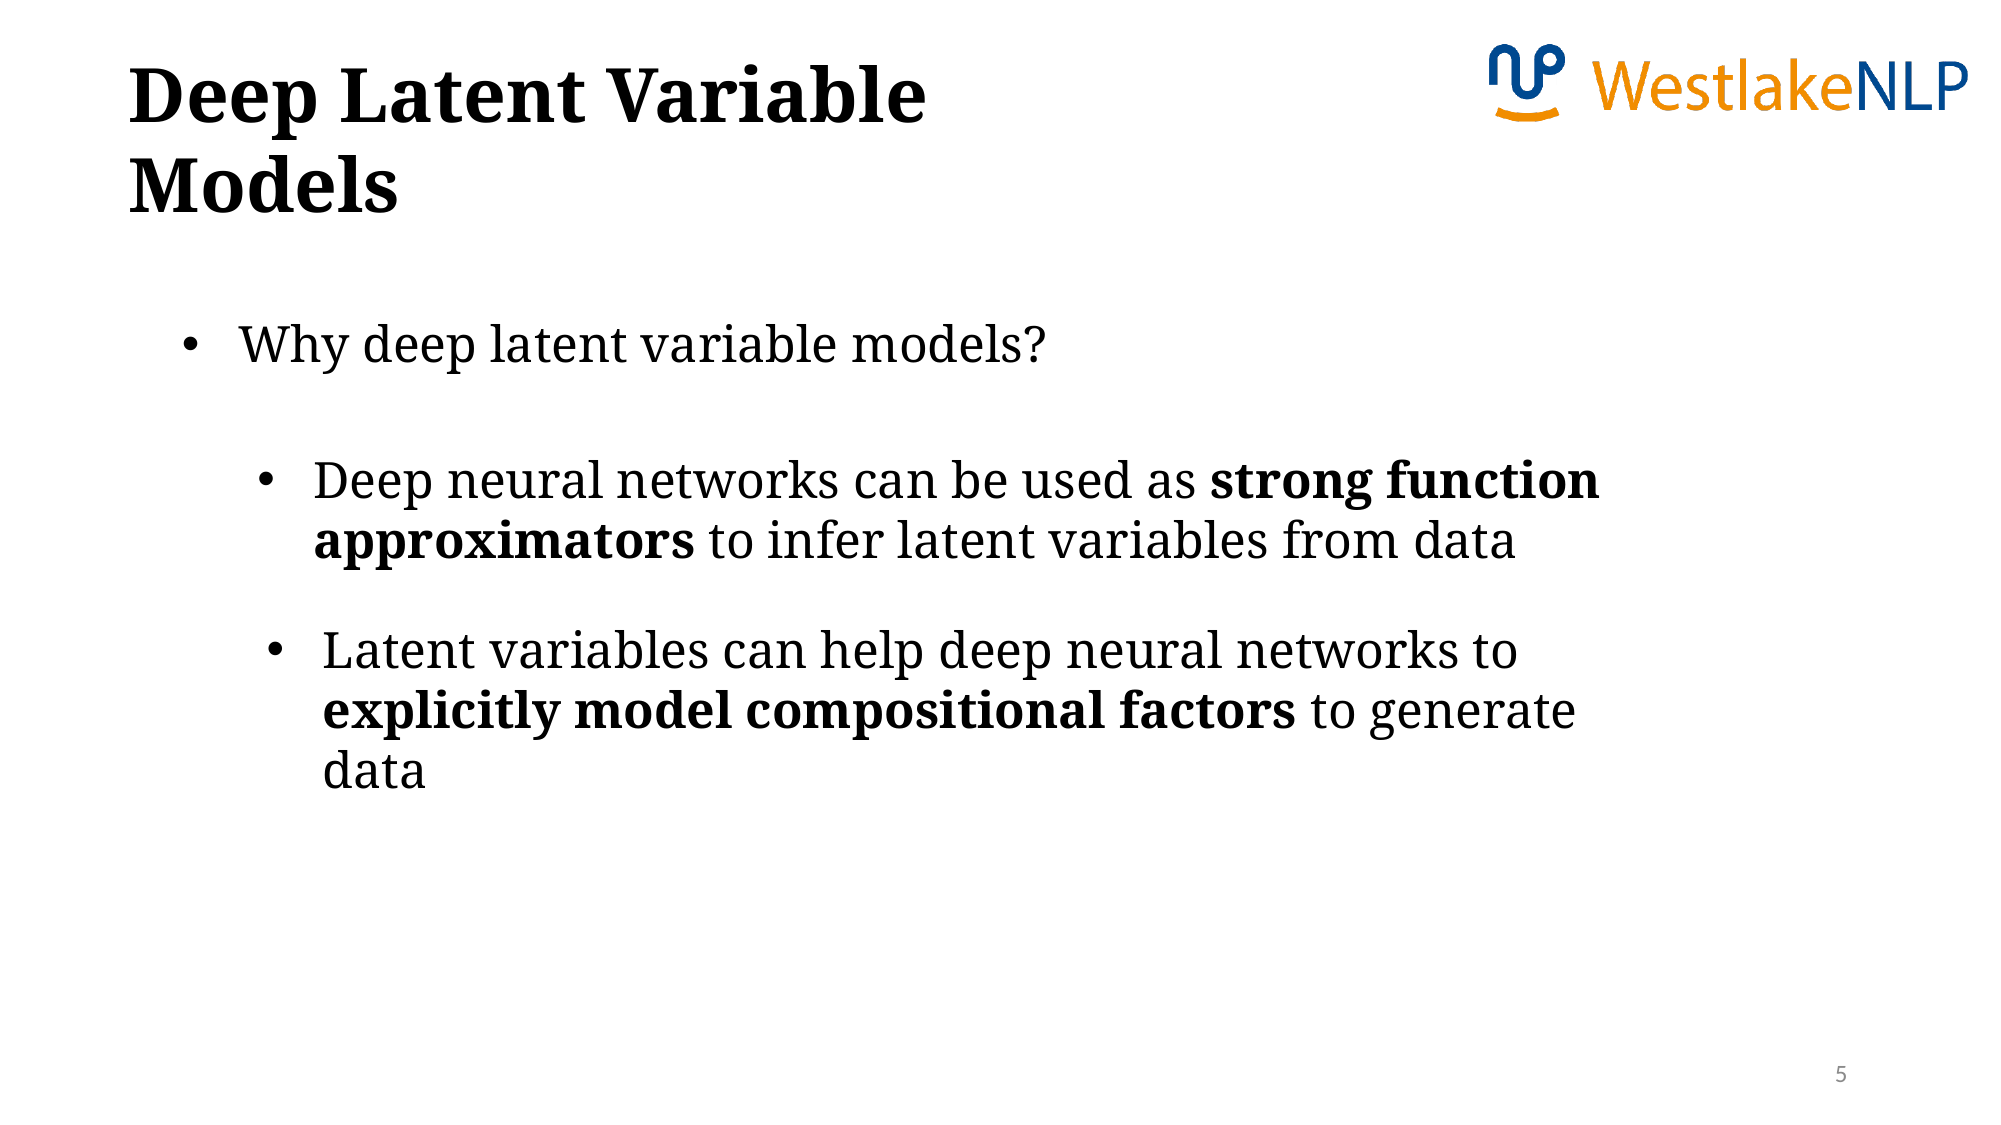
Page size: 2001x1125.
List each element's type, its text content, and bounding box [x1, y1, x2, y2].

text_box Why deep latent variable models? [167, 305, 1510, 381]
text_box Deep neural networks can be used as strong function approximators to infer latent variables from data [242, 441, 1647, 576]
slide_number 5 [1412, 1042, 1863, 1103]
picture [1459, 0, 2000, 170]
text_box Latent variables can help deep neural networks to explicitly model compositional factors to generate data [251, 610, 1704, 806]
text_box Deep Latent Variable Models [114, 39, 1189, 235]
